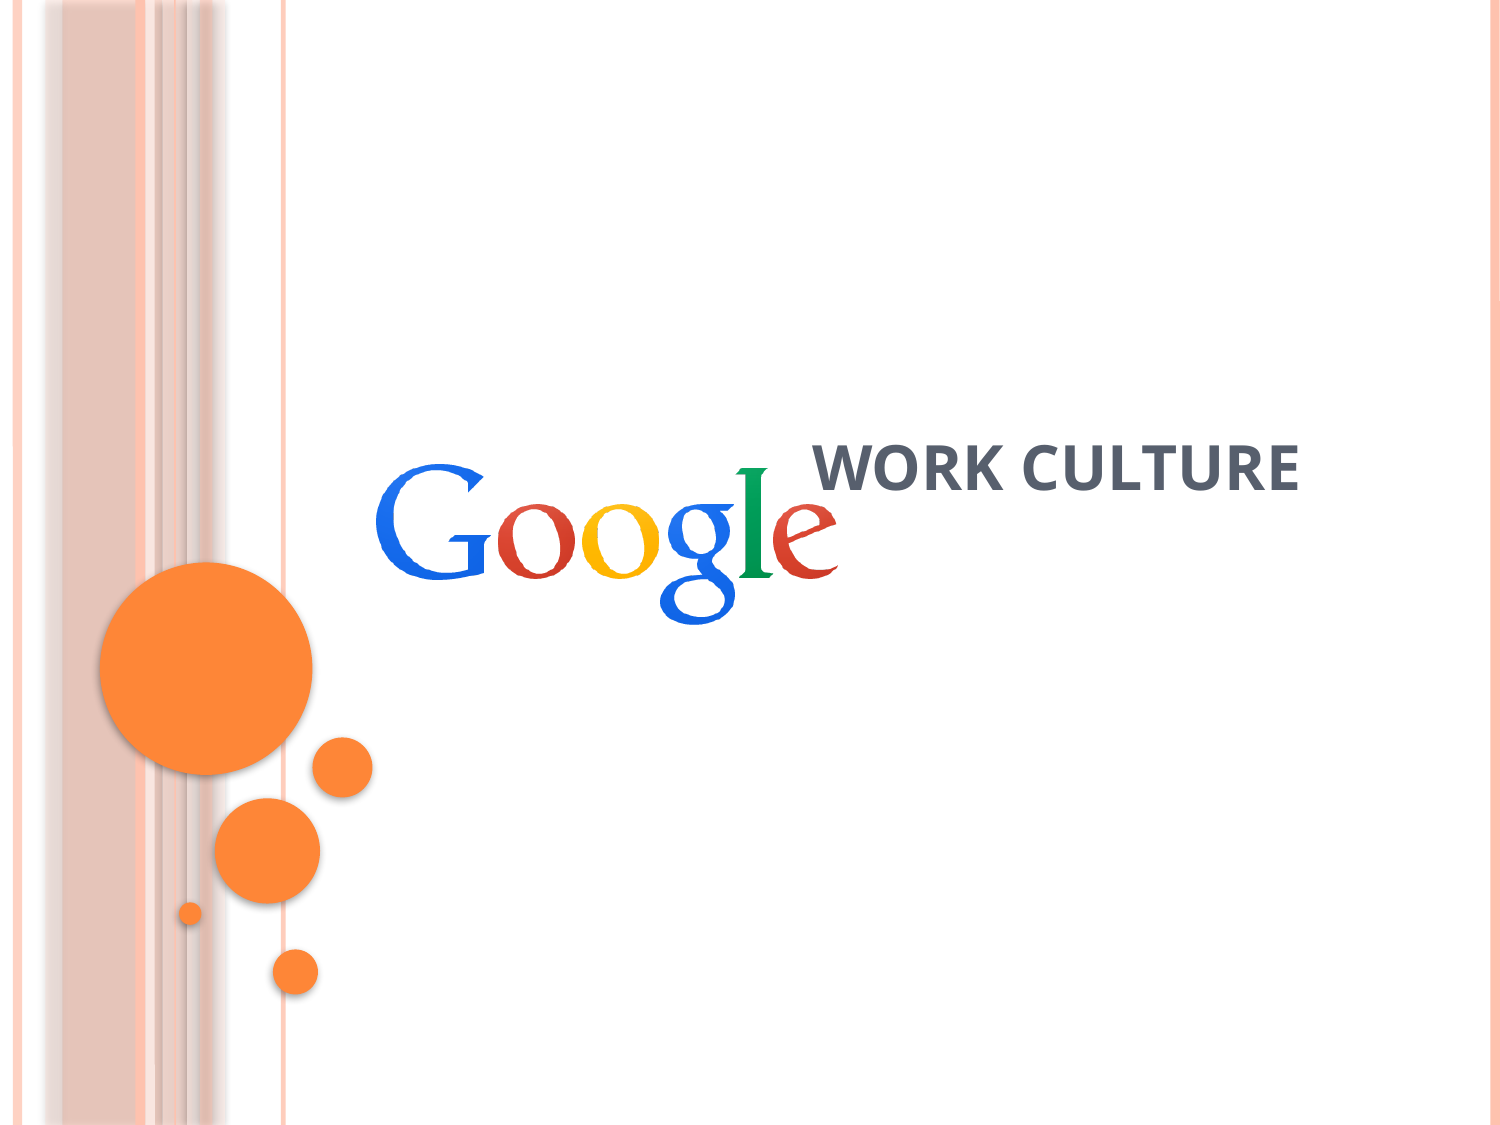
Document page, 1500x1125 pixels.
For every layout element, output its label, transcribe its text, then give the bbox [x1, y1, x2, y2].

title Work Culture [375, 275, 1388, 586]
picture [374, 461, 838, 627]
